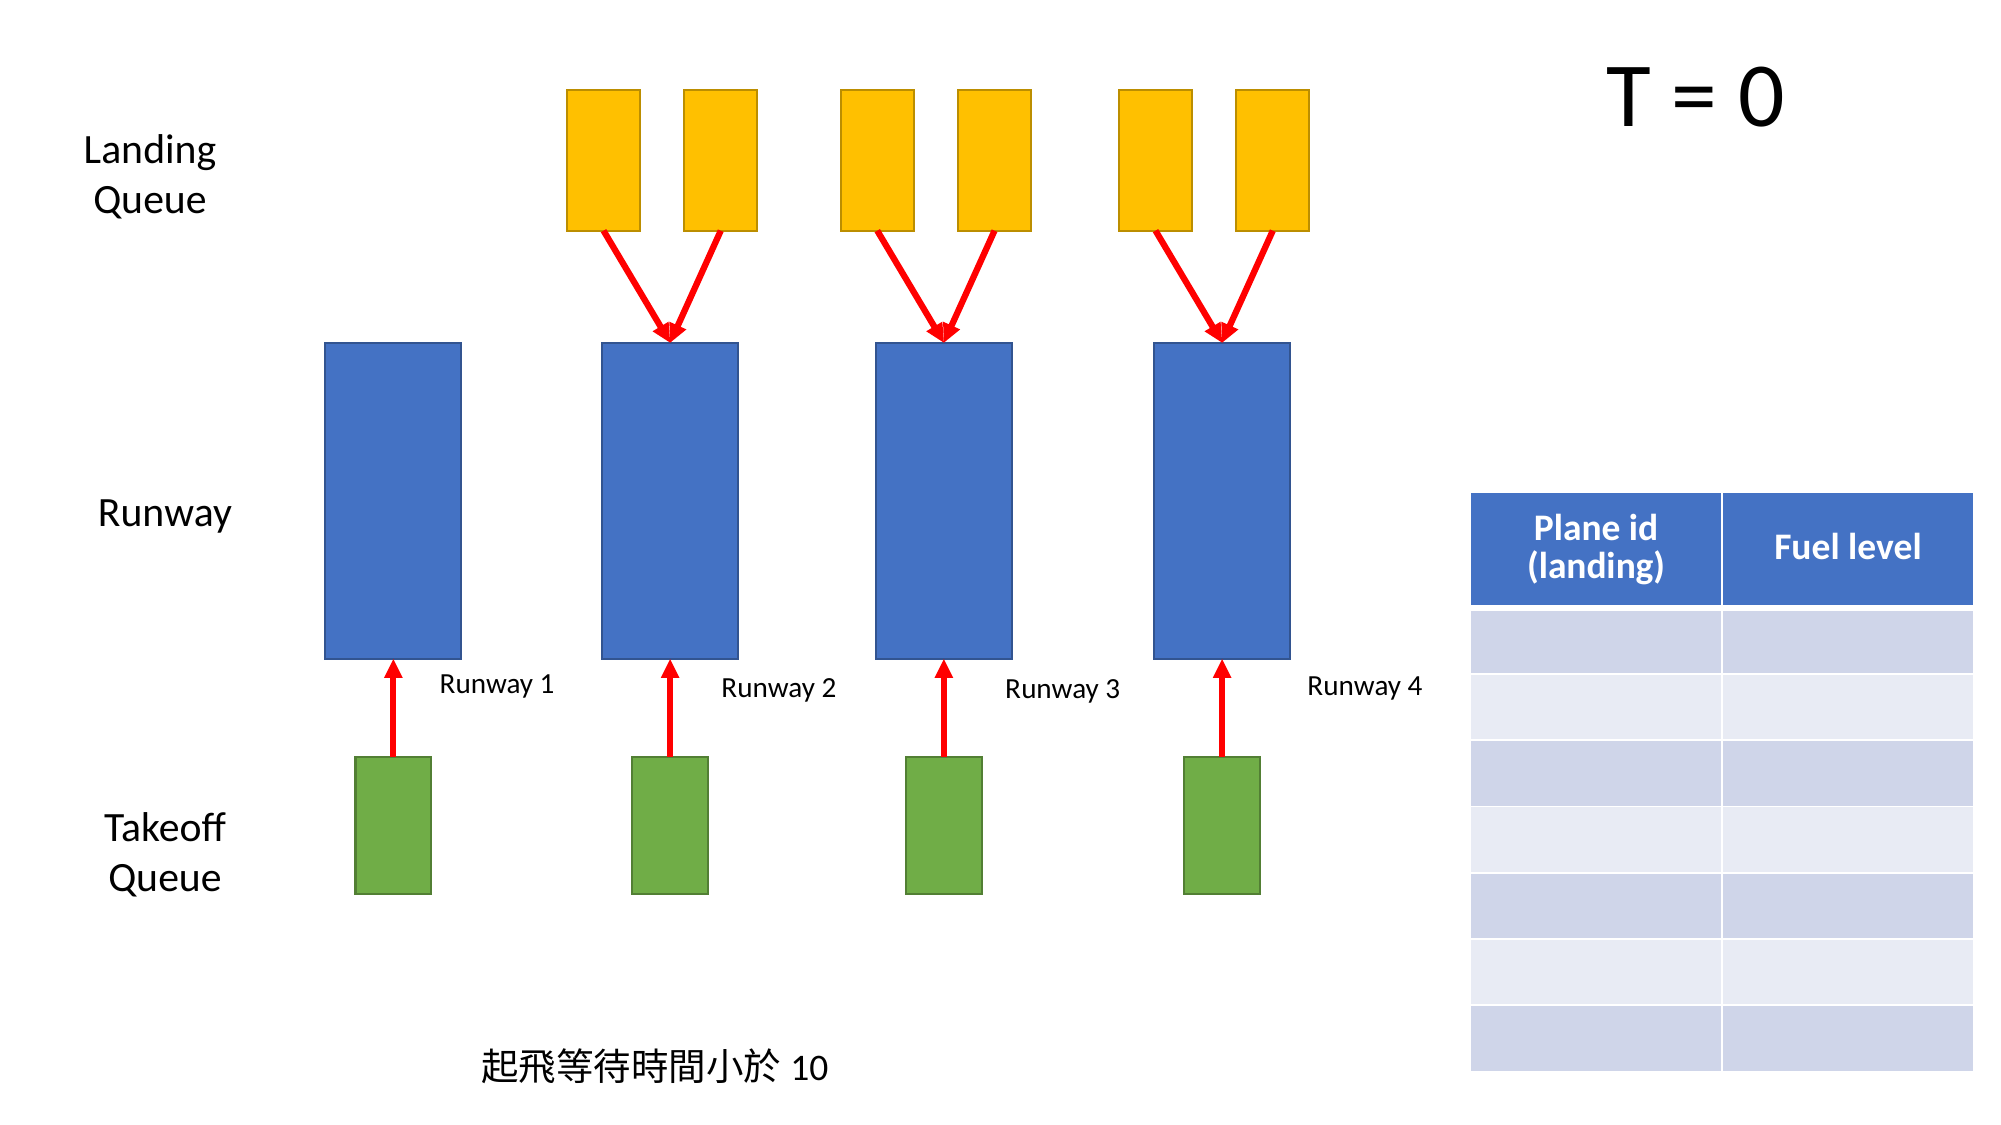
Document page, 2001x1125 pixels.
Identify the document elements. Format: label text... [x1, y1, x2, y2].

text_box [1222, 230, 1273, 343]
text_box Runway [50, 477, 280, 543]
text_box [670, 230, 721, 343]
text_box [324, 342, 462, 660]
table_header Plane id (landing) [1471, 493, 1721, 605]
table_cell [1723, 940, 1973, 1004]
text_box [957, 89, 1032, 232]
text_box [877, 230, 943, 343]
text_box [1153, 342, 1291, 660]
text_box [566, 89, 641, 232]
table_header Fuel level [1723, 493, 1973, 605]
text_box [601, 342, 739, 660]
text_box Landing Queue [35, 114, 265, 230]
text_box Runway 4 [1250, 659, 1469, 709]
table_cell [1471, 675, 1721, 739]
table_cell [1723, 675, 1973, 739]
table_cell [1723, 611, 1973, 673]
text_box Runway 2 [664, 660, 670, 711]
table_cell [1471, 611, 1721, 673]
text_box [1155, 230, 1222, 343]
table_cell [1723, 1006, 1973, 1071]
text_box [354, 756, 432, 895]
text_box [631, 756, 709, 895]
text_box T = 0 [1581, 27, 1810, 152]
text_box [683, 89, 758, 232]
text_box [603, 230, 670, 343]
table_cell [1471, 1006, 1721, 1071]
text_box Runway 2 [671, 660, 894, 711]
text_box [1183, 756, 1261, 895]
text_box [1235, 89, 1310, 232]
text_box Runway 3 [948, 662, 1177, 712]
text_box [840, 89, 915, 232]
text_box 起飛等待時間小於10 [466, 1036, 844, 1125]
table_cell [1471, 874, 1721, 938]
table_cell [1471, 741, 1721, 806]
text_box [1118, 89, 1193, 232]
table_cell [1723, 874, 1973, 938]
table_cell [1723, 741, 1973, 806]
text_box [943, 230, 995, 343]
text_box Takeoff Queue [50, 792, 280, 908]
text_box [905, 756, 983, 895]
table_cell [1471, 940, 1721, 1004]
table_cell [1471, 807, 1721, 872]
table_cell [1723, 807, 1973, 872]
text_box Runway 1 [382, 657, 612, 708]
text_box [875, 342, 1013, 660]
